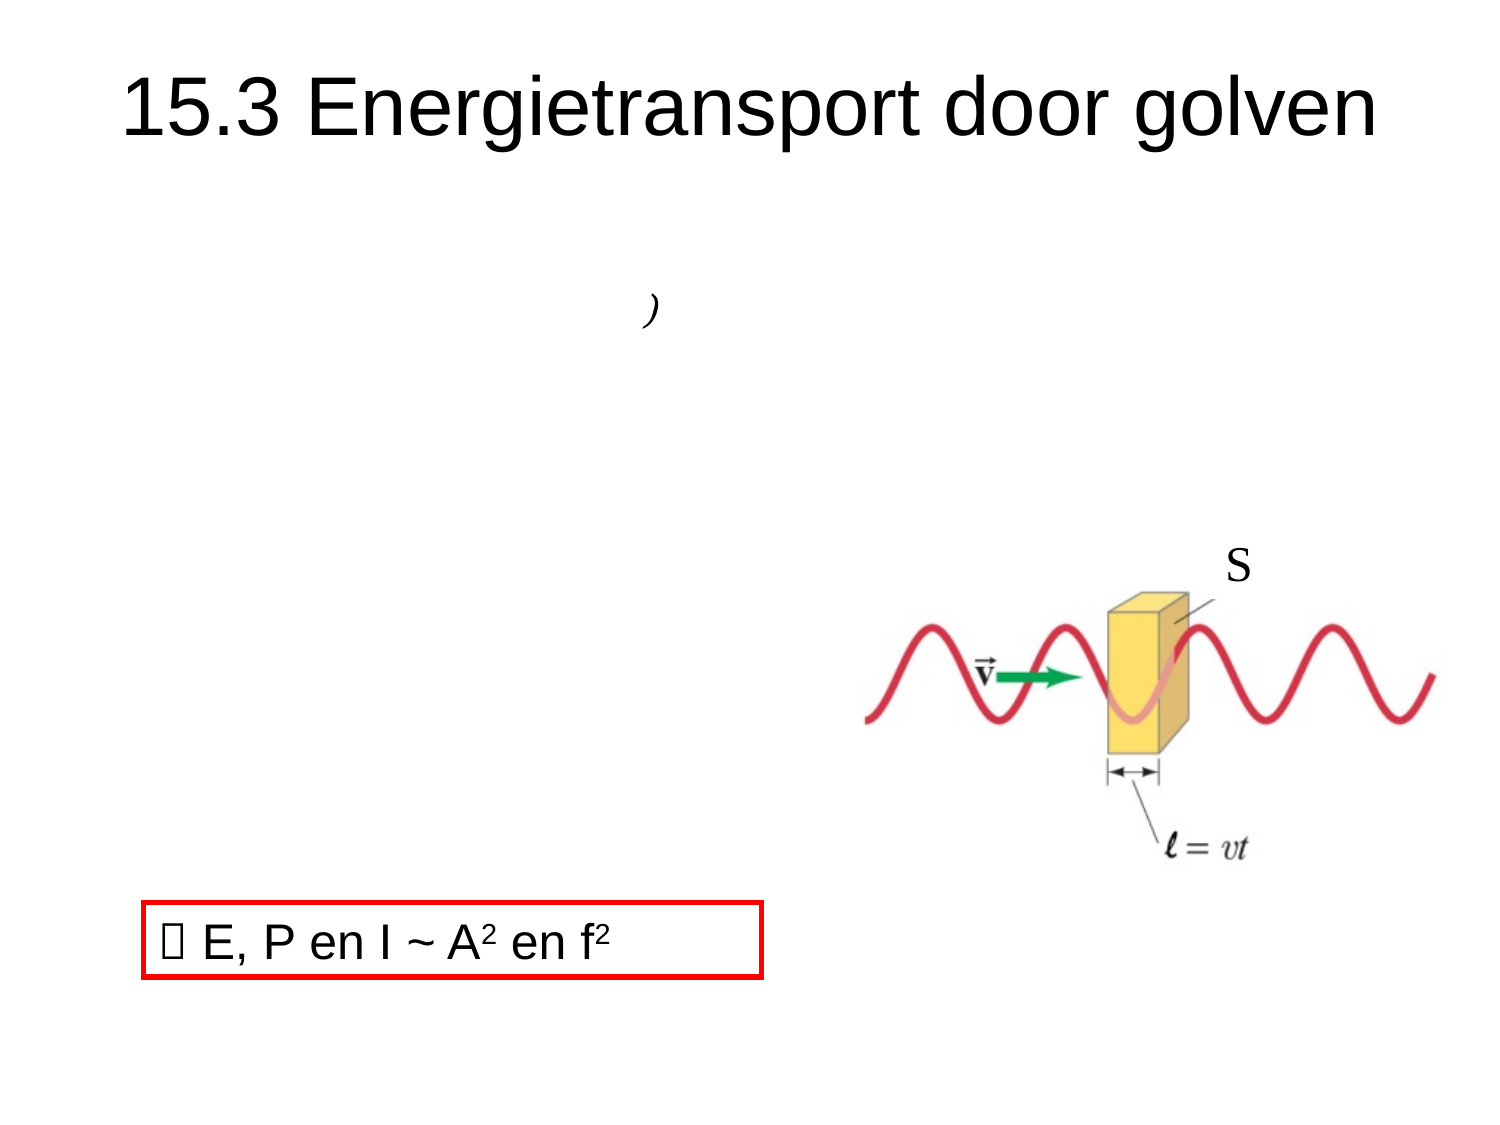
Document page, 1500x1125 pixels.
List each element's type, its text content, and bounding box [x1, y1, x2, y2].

picture [788, 514, 1500, 878]
title 15.3 Energietransport door golven [75, 45, 1425, 233]
text_box  E, P en I ~ A2 en f2 [143, 902, 762, 978]
